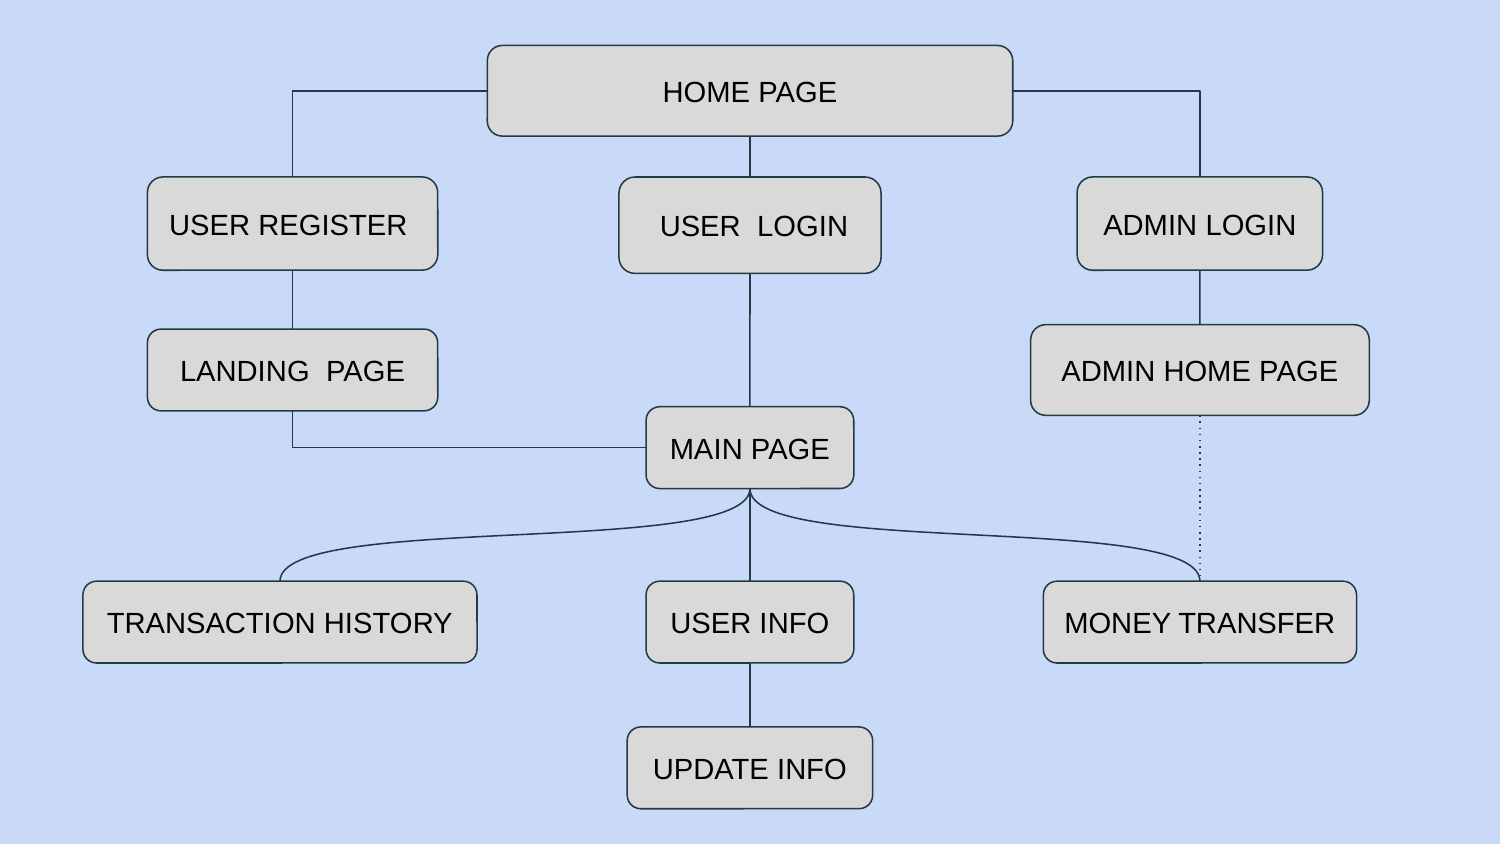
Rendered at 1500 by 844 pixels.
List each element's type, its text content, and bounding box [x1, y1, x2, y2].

text_box MAIN PAGE [646, 406, 854, 489]
text_box TRANSACTION HISTORY [82, 581, 463, 664]
text_box LANDING PAGE [147, 329, 438, 411]
text_box USER INFO [646, 581, 854, 664]
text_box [1012, 90, 1201, 178]
text_box UPDATE INFO [627, 726, 873, 809]
text_box ADMIN HOME PAGE [1030, 324, 1370, 416]
text_box ADMIN LOGIN [1077, 176, 1323, 271]
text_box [928, 309, 1022, 761]
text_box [450, 252, 488, 607]
text_box MONEY TRANSFER [1043, 581, 1357, 664]
text_box USER REGISTER [147, 176, 438, 271]
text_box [346, 36, 434, 232]
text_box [468, 299, 562, 771]
text_box USER LOGIN [618, 176, 882, 274]
text_box HOME PAGE [487, 45, 1013, 137]
